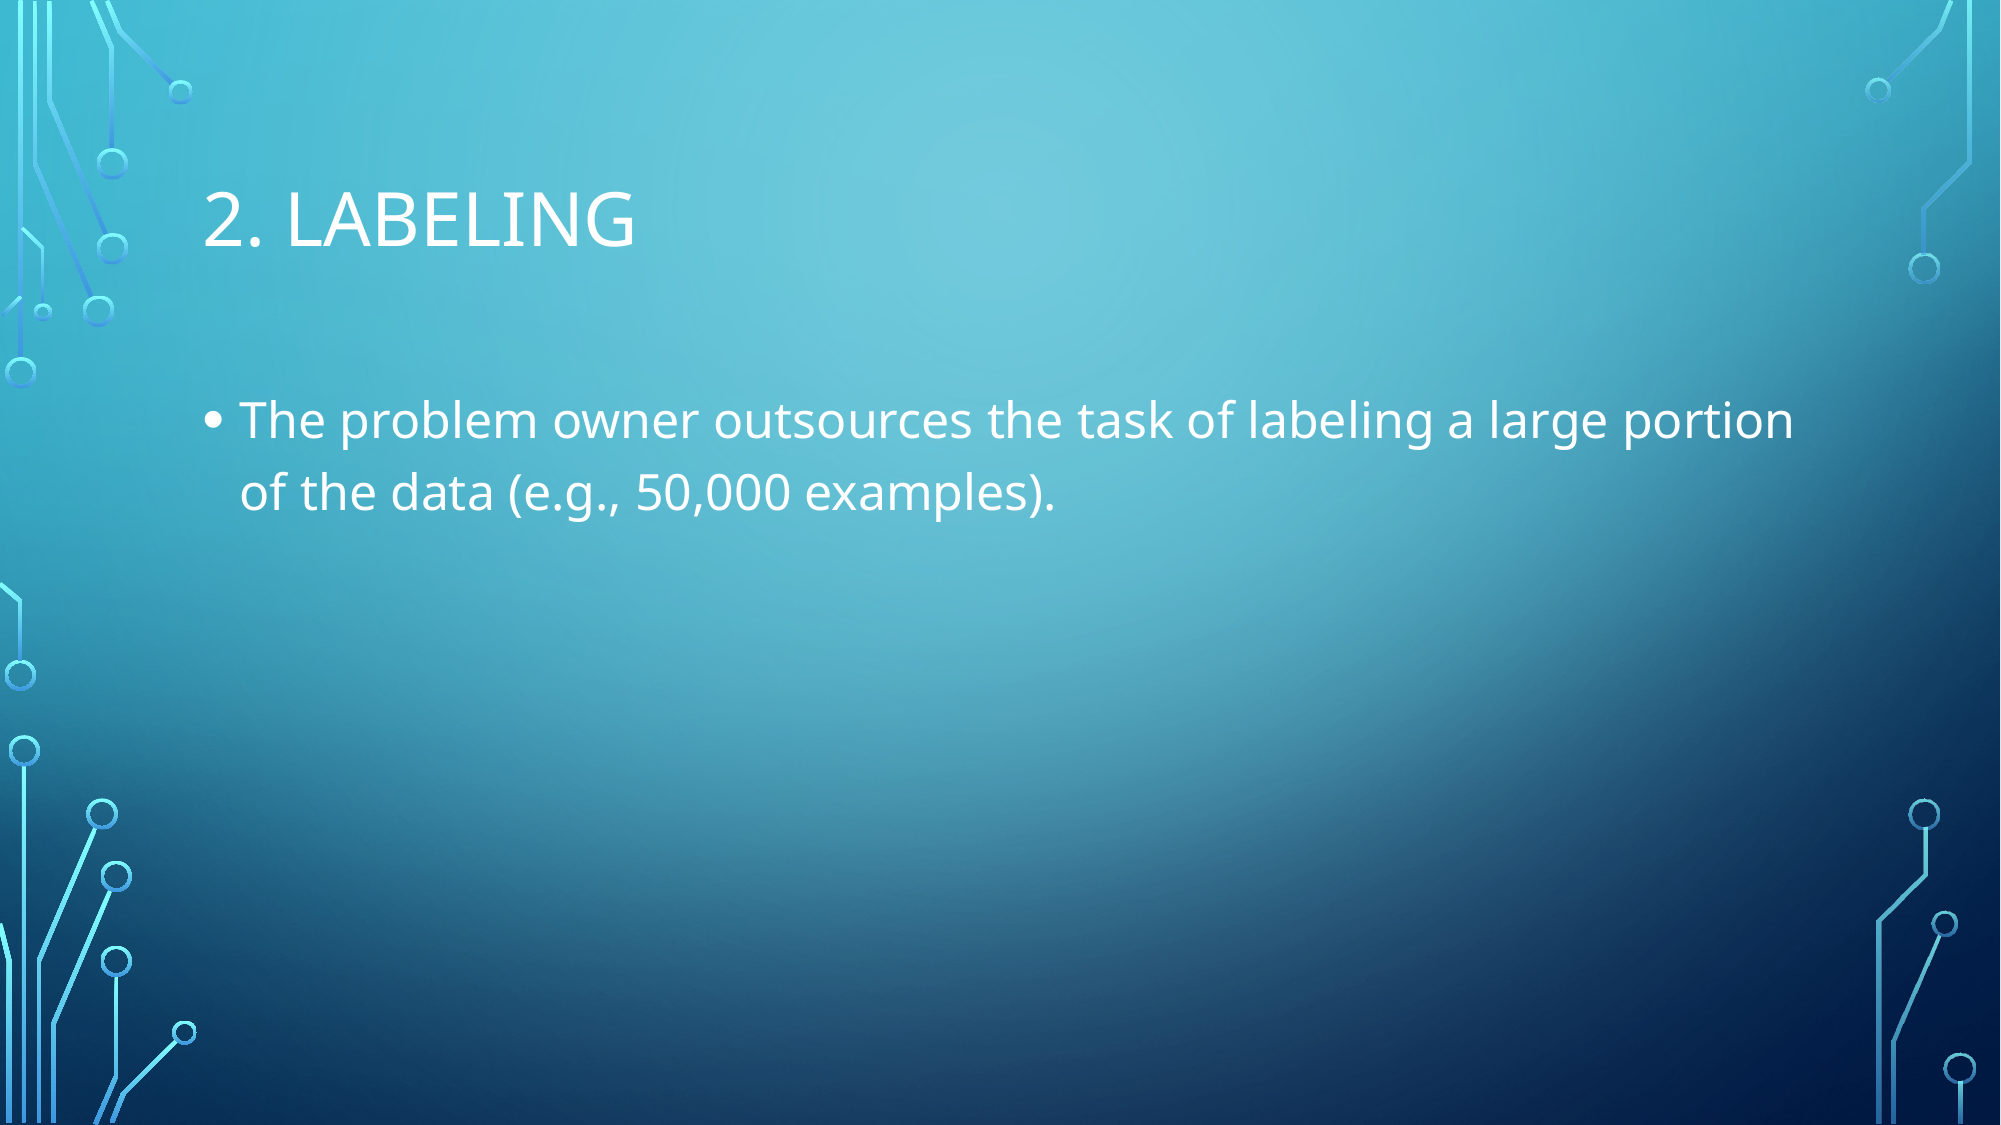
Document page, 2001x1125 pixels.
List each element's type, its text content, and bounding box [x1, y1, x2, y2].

title 2. Labeling [187, 101, 1813, 344]
list The problem owner outsources the task of labeling a large portion of the data (e.g., 50,000 examples). [187, 369, 1813, 950]
